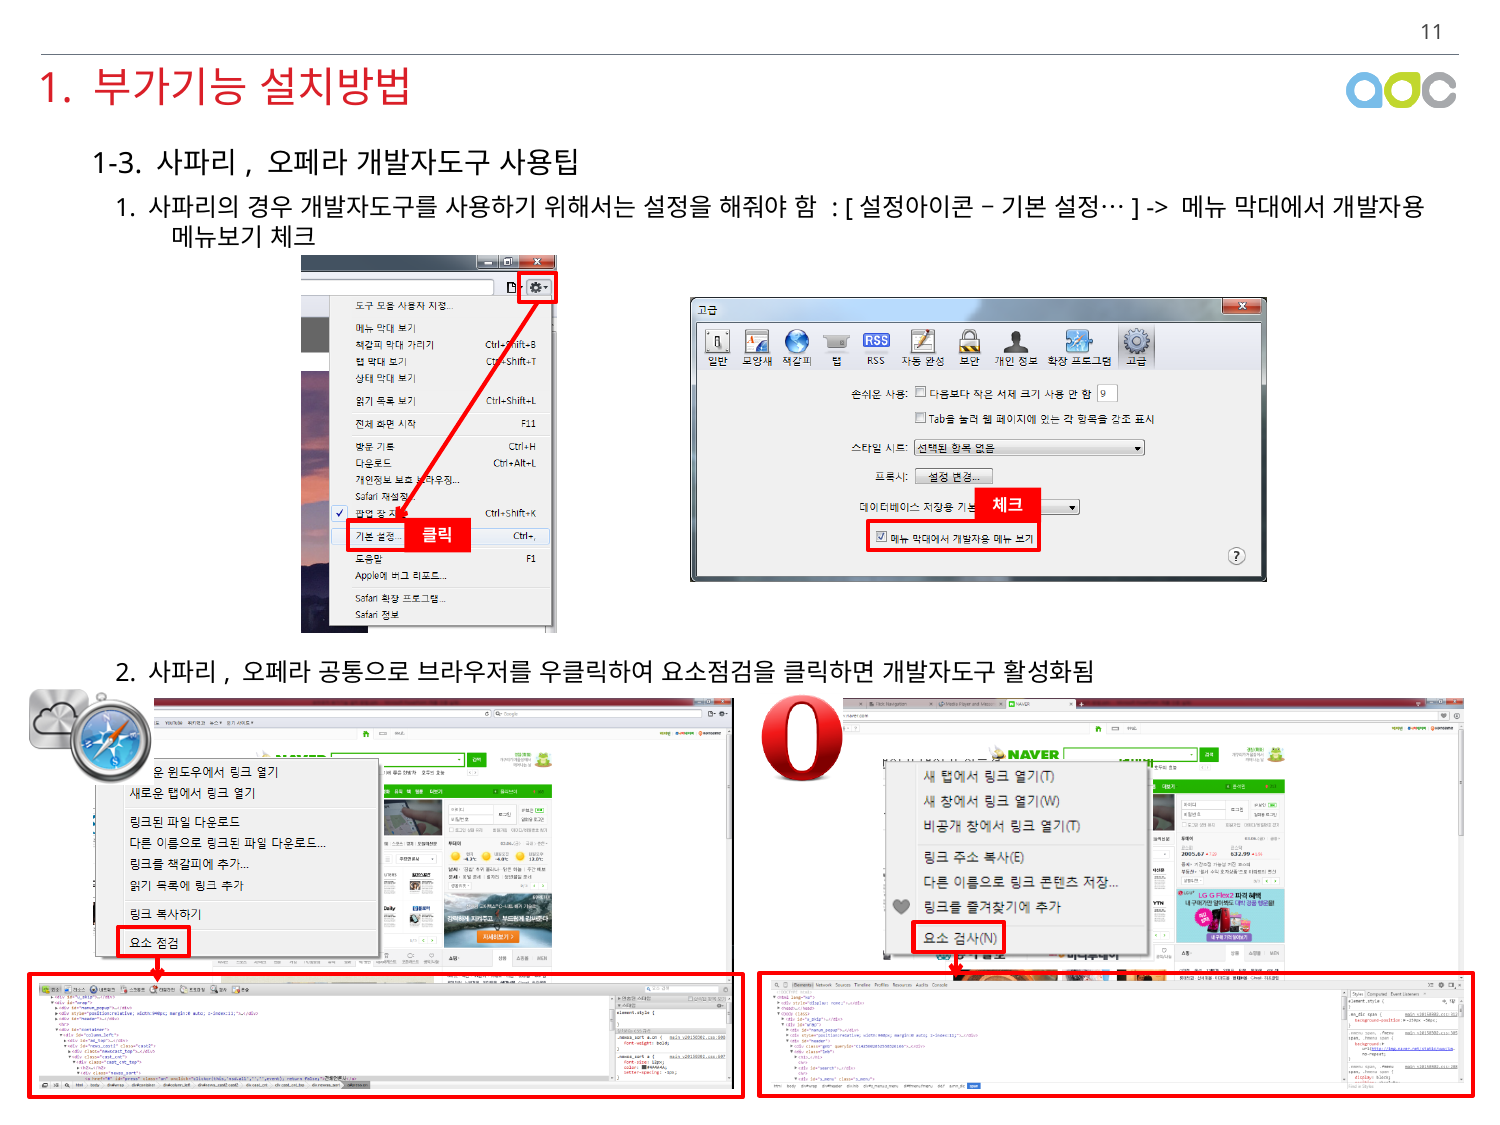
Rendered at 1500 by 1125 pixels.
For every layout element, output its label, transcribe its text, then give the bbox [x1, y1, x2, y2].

text_box [757, 971, 774, 1098]
text_box 2. 사파리, 오페라 공통으로 브라우저를 우클릭하여 요소점검을 클릭하면 개발자도구 활성화됨 [100, 648, 1500, 694]
picture [759, 693, 1464, 1089]
text_box 1-3. 사파리, 오페라 개발자도구 사용팁 [76, 137, 810, 228]
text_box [395, 301, 538, 521]
text_box [1461, 971, 1475, 1098]
picture [27, 689, 734, 1089]
text_box 1. 부가기능 설치방법 [22, 53, 1459, 185]
picture [690, 296, 1267, 582]
text_box [27, 972, 745, 1099]
text_box 1. 사파리의 경우 개발자도구를 사용하기 위해서는 설정을 해줘야 함 : [설정아이콘 – 기본 설정…] -> 메뉴 막대에서 개발자용 메뉴보기 체크 [100, 184, 1456, 260]
picture [1346, 72, 1456, 109]
picture [300, 255, 557, 633]
